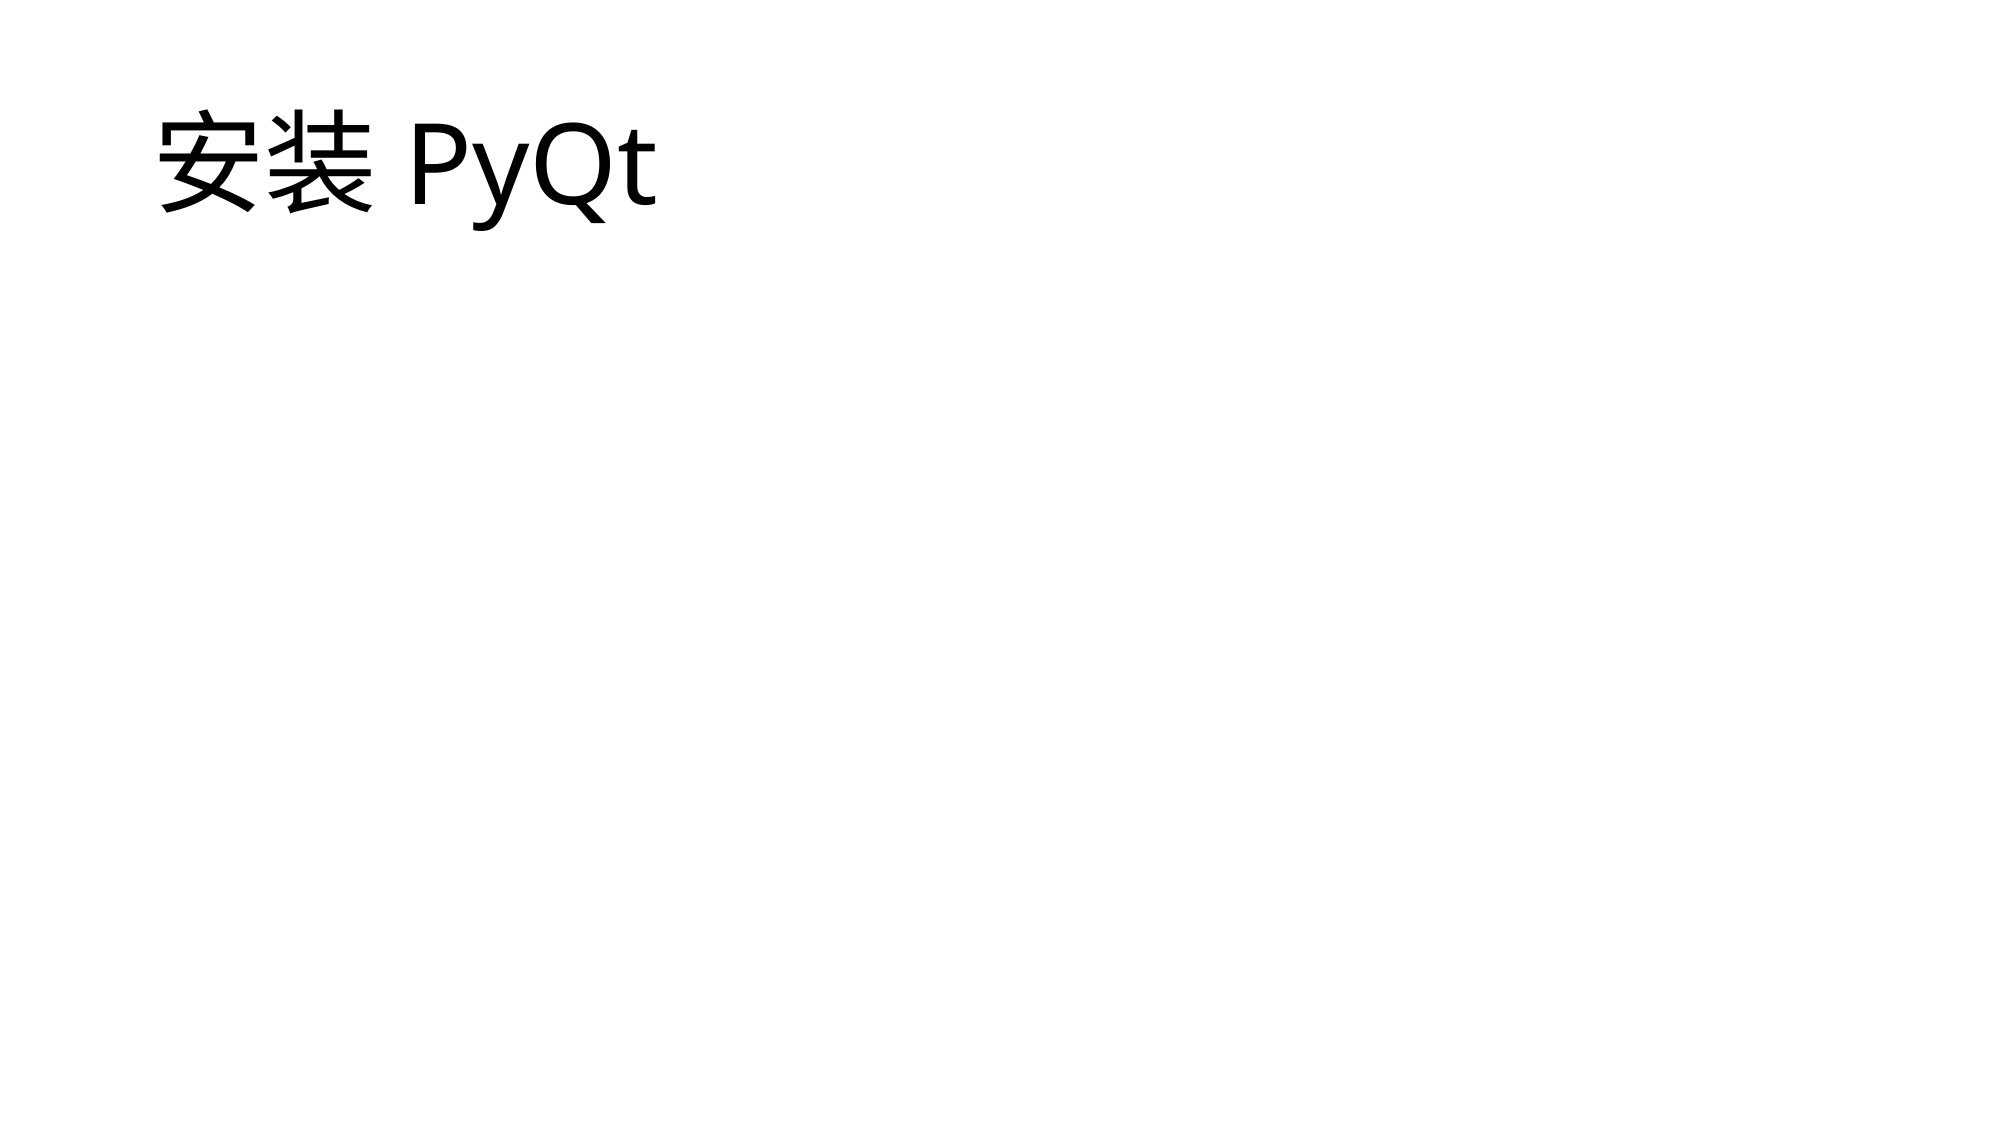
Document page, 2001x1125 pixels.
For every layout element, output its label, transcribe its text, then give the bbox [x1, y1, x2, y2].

title 安装PyQt [137, 59, 1863, 278]
